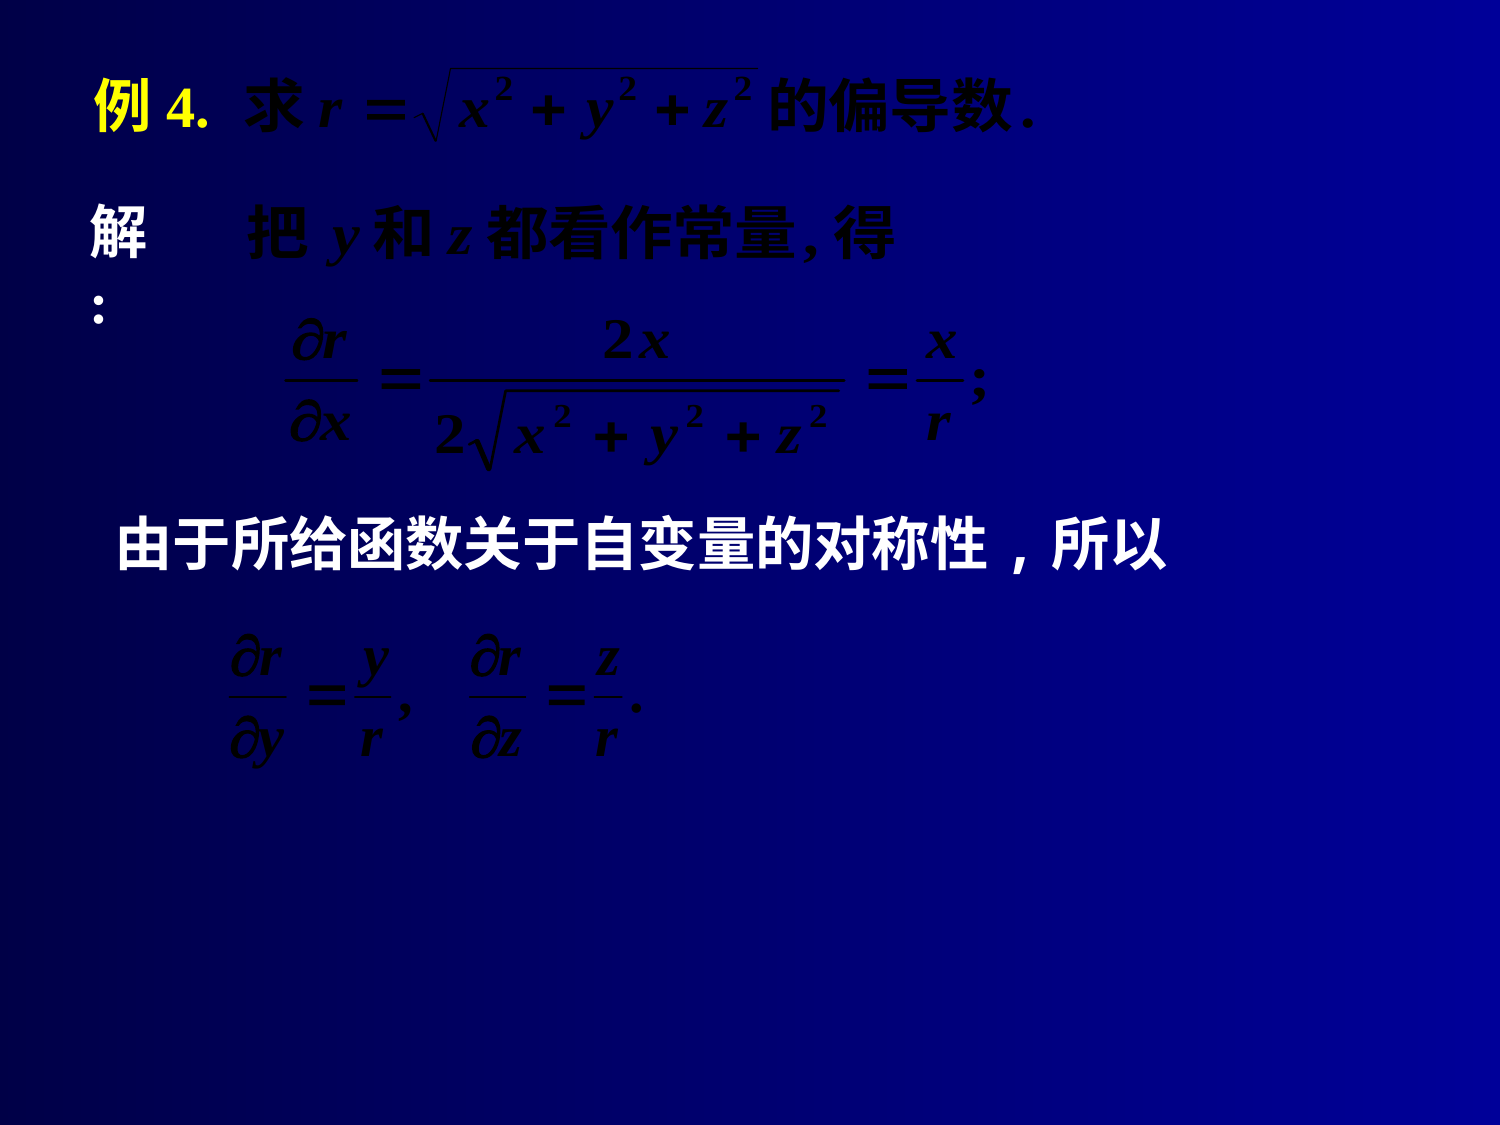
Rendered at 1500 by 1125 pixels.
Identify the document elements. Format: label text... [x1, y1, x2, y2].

text_box 由于所给函数关于自变量的对称性,所以 [99, 500, 1234, 585]
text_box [274, 299, 1001, 483]
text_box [224, 199, 901, 274]
text_box 解: [75, 187, 188, 343]
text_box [224, 624, 646, 776]
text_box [224, 62, 1038, 149]
title 例4. [62, 62, 222, 146]
